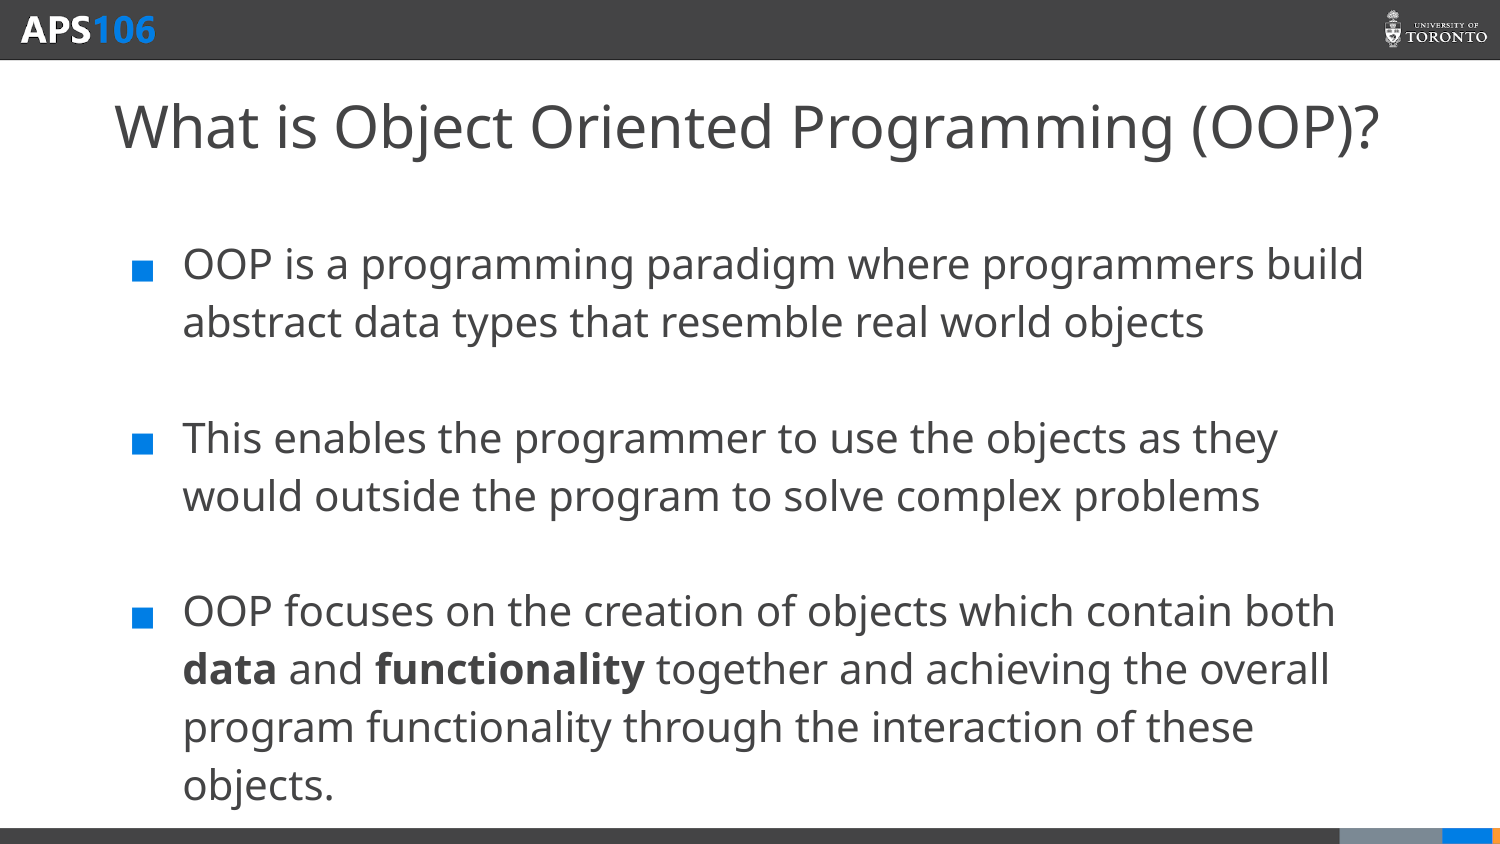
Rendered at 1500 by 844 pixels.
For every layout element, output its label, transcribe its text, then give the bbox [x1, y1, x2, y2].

title What is Object Oriented Programming (OOP)? [103, 89, 1397, 171]
picture [0, 0, 1500, 844]
list OOP is a programming paradigm where programmers build abstract data types that resemble real world objects This enables the programmer to use the objects as they would outside the program to solve complex problems OOP focuses on the creation of objects which contain both data and functionality together and achieving the overall program functionality through the interaction of these objects. [103, 224, 1397, 820]
